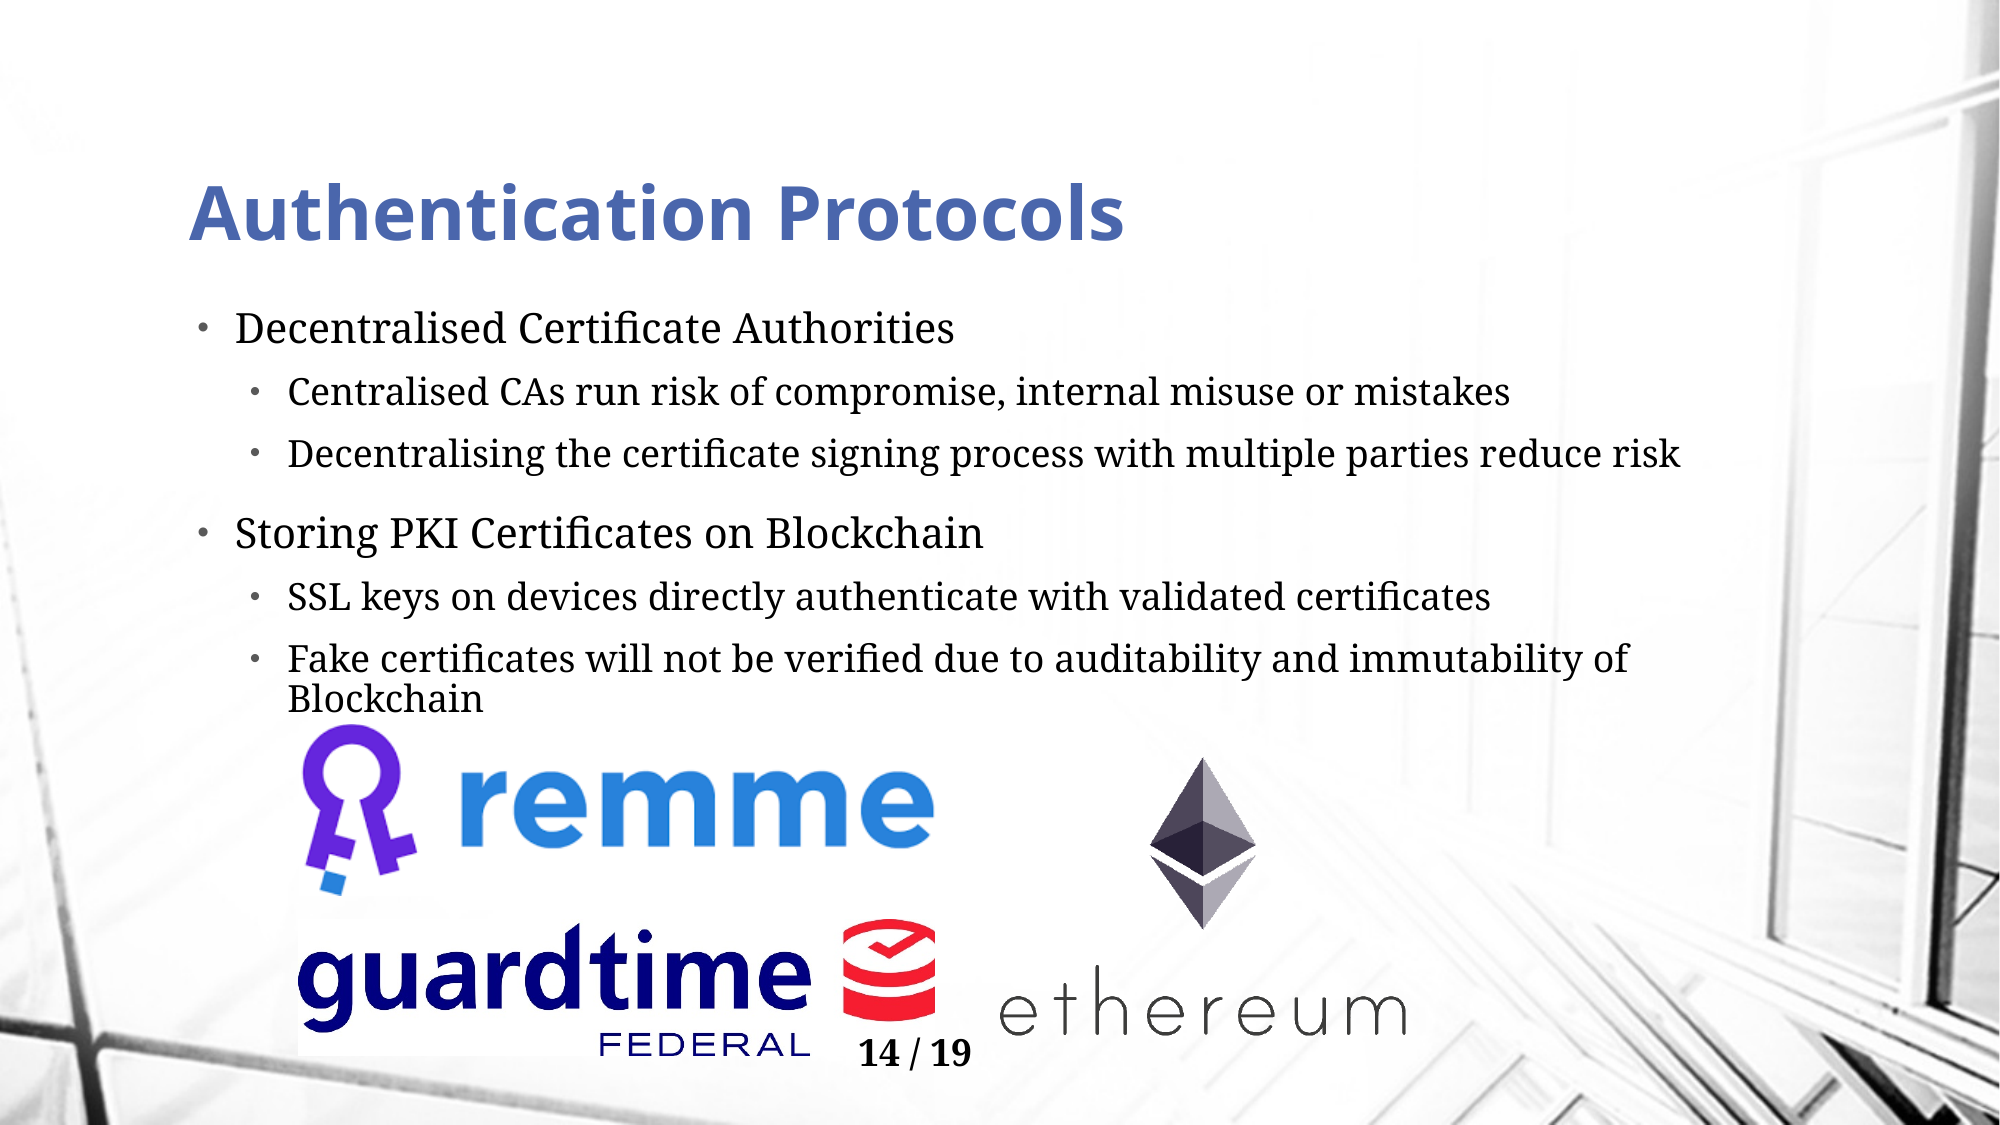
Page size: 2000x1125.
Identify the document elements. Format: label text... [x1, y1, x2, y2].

picture [0, 0, 2000, 1125]
title Authentication Protocols [174, 87, 1600, 263]
list Decentralised Certificate Authorities Centralised CAs run risk of compromise, internal misuse or mistakes Decentralising the certificate signing process with multiple parties reduce risk Storing PKI Certificates on Blockchain SSL keys on devices directly authenticate with validated certificates Fake certificates will not be verified due to auditability and immutability of Blockchain [174, 299, 1825, 988]
slide_number 14 / 19 [787, 1031, 988, 1077]
